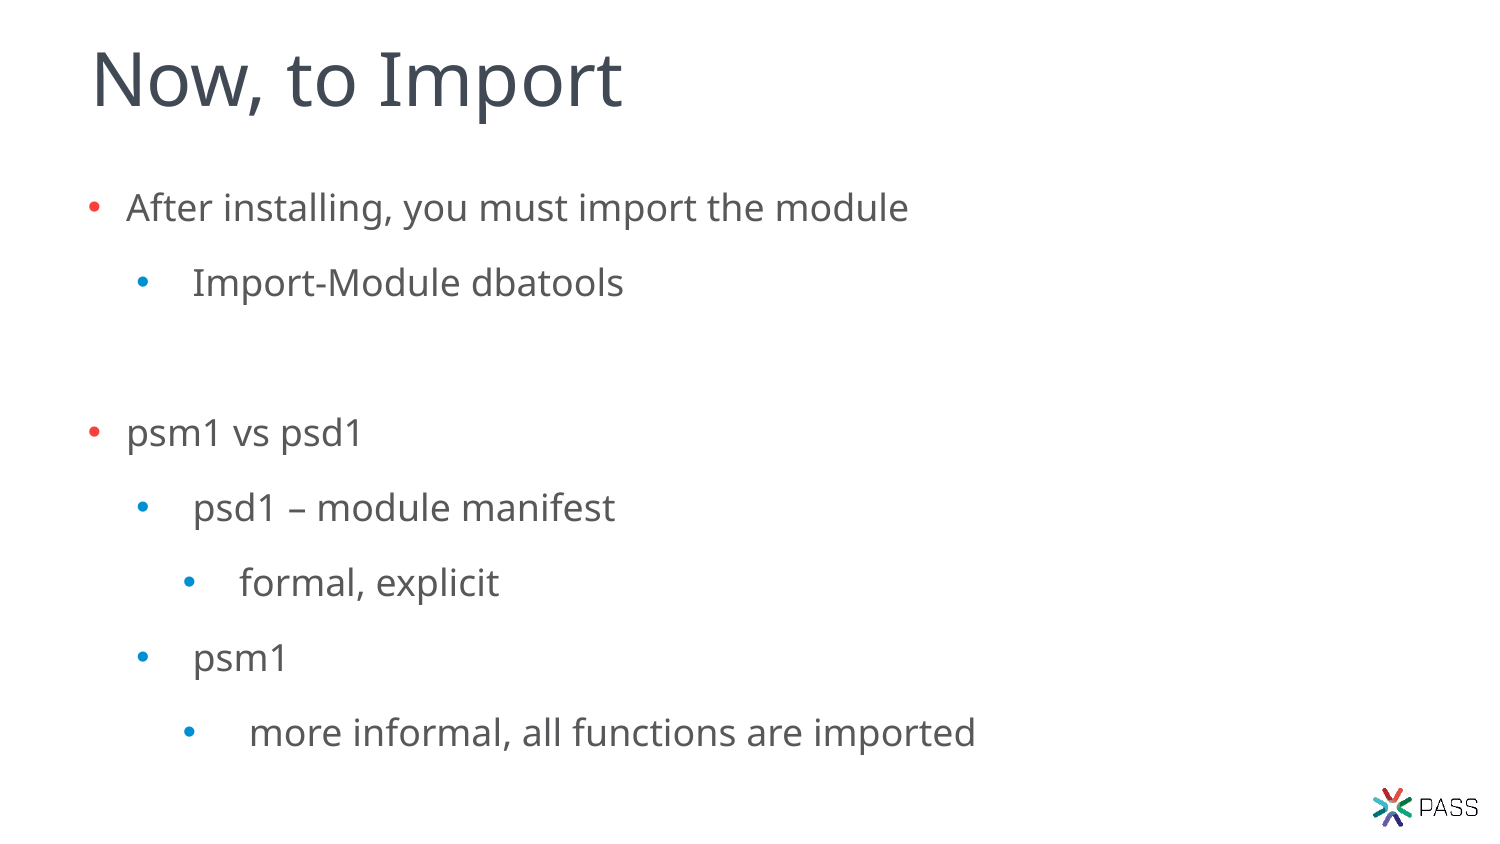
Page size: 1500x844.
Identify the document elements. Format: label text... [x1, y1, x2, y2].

list After installing, you must import the module Import-Module dbatools psm1 vs psd1 psd1 – module manifest formal, explicit psm1 more informal, all functions are imported [72, 153, 1467, 782]
title Now, to Import [75, 41, 1425, 142]
picture [1371, 785, 1479, 829]
